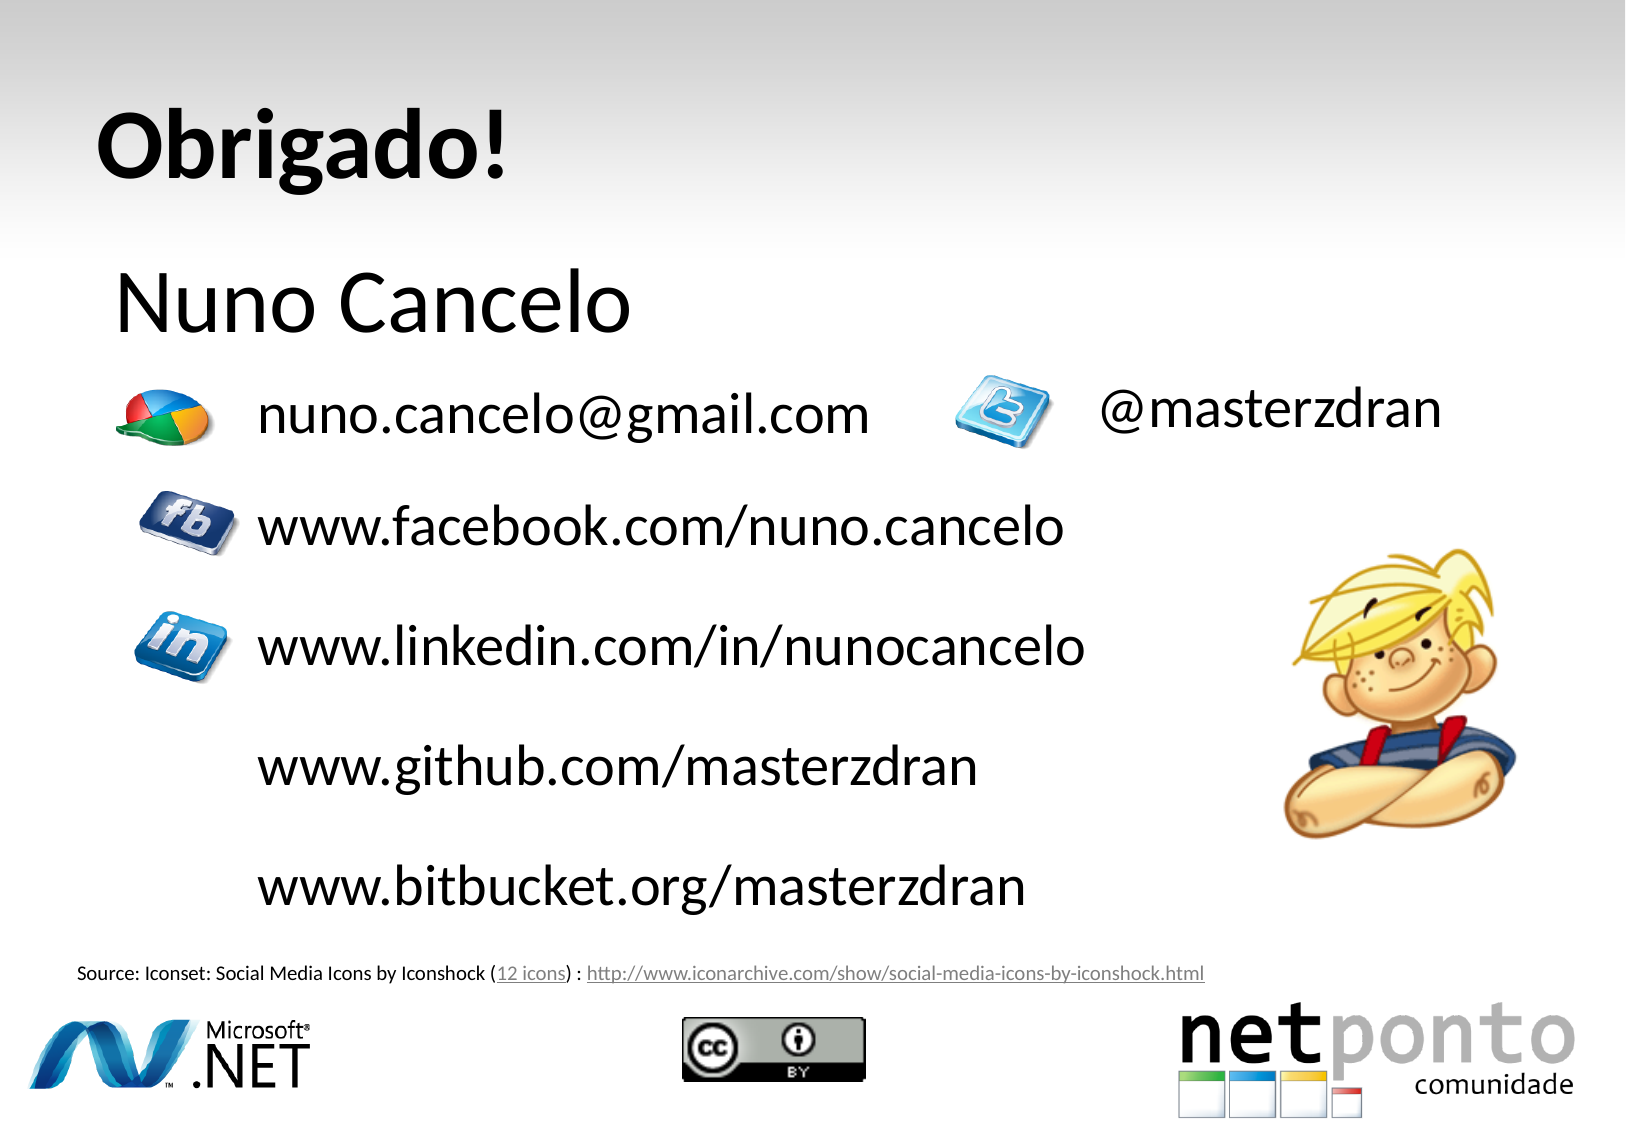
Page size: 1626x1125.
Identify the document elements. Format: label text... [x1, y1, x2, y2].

text_box www.github.com/masterzdran [242, 719, 1238, 821]
list nuno.cancelo@gmail.com [1055, 367, 1336, 468]
text_box Nuno Cancelo [99, 233, 1061, 368]
text_box www.bitbucket.org/masterzdran [242, 840, 1336, 941]
text_box @masterzdran [1081, 361, 1463, 462]
title Obrigado! [81, 45, 1544, 233]
text_box www.facebook.com/nuno.cancelo [242, 479, 1336, 581]
text_box www.linkedin.com/in/nunocancelo [242, 599, 1238, 701]
list nuno.cancelo@gmail.com [242, 368, 952, 468]
text_box Source: Iconset: Social Media Icons by Iconshock (12 icons) : http://www.iconarchive.com/show/social-media-icons-by-iconshock.html [62, 952, 1492, 993]
picture [0, 0, 1626, 1125]
